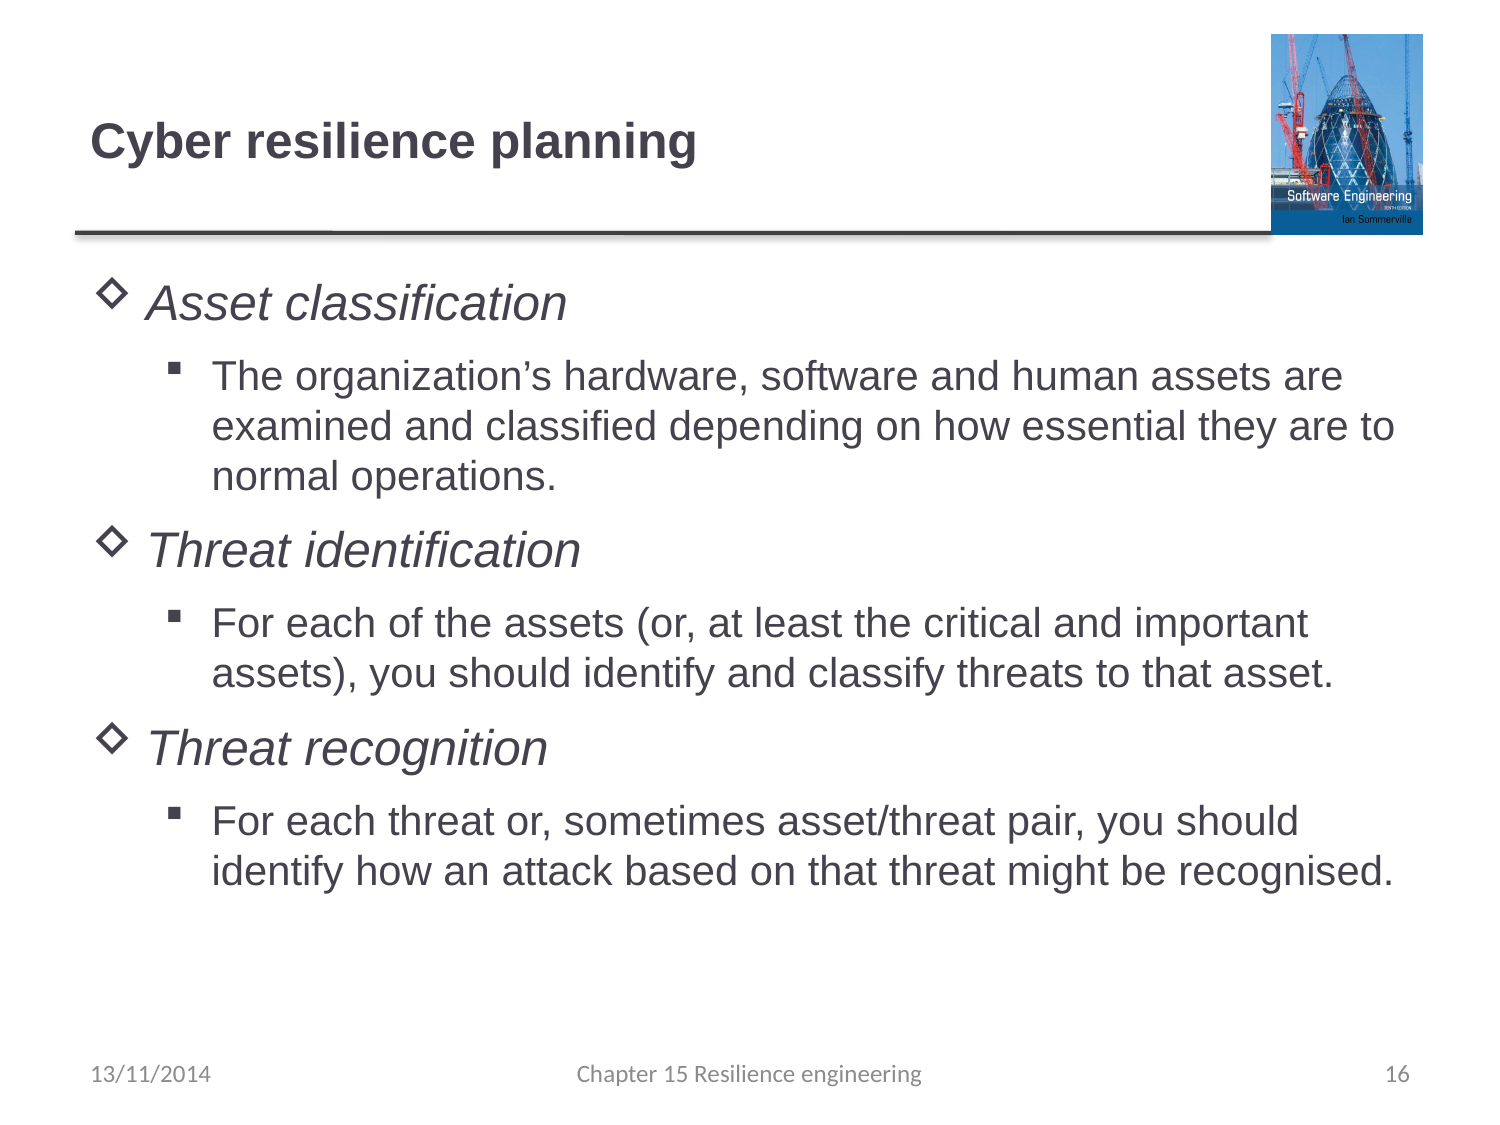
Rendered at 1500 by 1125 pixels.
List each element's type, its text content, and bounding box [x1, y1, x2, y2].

title Cyber resilience planning [74, 44, 1272, 233]
picture [1271, 34, 1423, 235]
footer Chapter 15 Resilience engineering [512, 1042, 988, 1103]
list Asset classification The organization’s hardware, software and human assets are examined and classified depending on how essential they are to normal operations. Threat identification For each of the assets (or, at least the critical and important assets), you should identify and classify threats to that asset. Threat recognition For each threat or, sometimes asset/threat pair, you should identify how an attack based on that threat might be recognised. [75, 262, 1425, 1005]
slide_number 16 [1074, 1042, 1425, 1103]
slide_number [75, 1042, 425, 1103]
